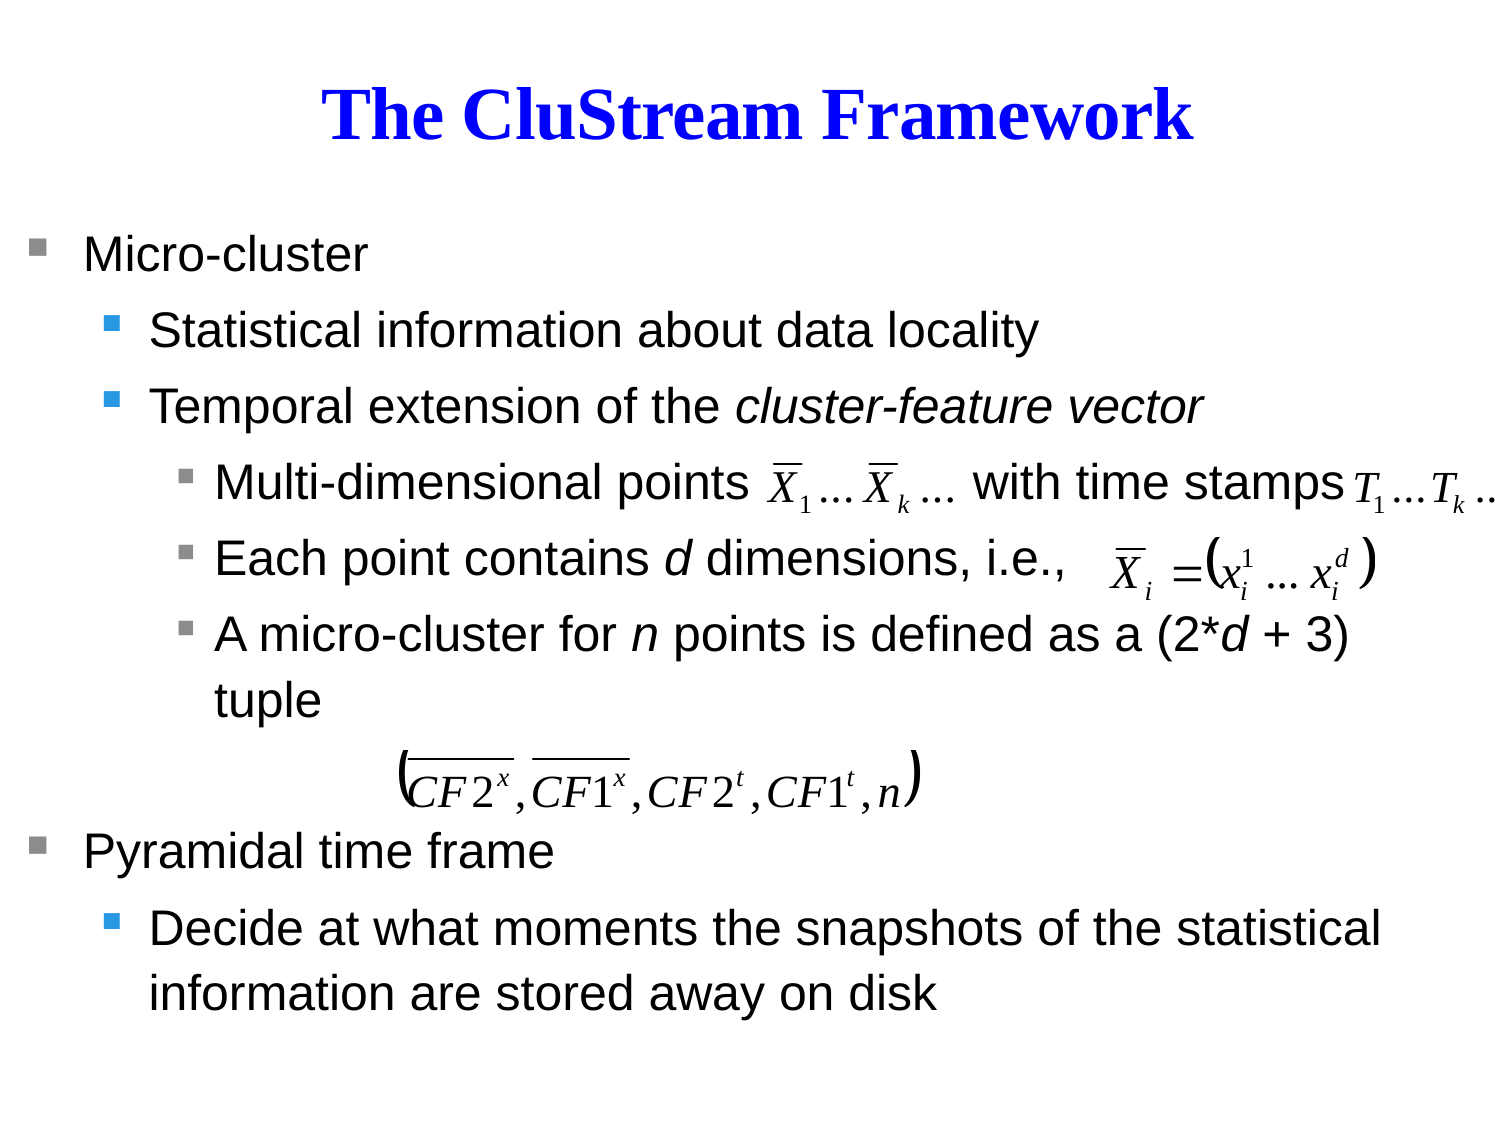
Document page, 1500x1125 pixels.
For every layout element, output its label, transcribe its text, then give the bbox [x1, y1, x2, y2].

title The CluStream Framework [125, 37, 1391, 163]
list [757, 452, 961, 526]
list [1099, 537, 1376, 613]
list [389, 749, 921, 827]
text_box Micro-cluster Statistical information about data locality Temporal extension of the cluster-feature vector Multi-dimensional points with time stamps Each point contains d dimensions, i.e., A micro-cluster for n points is defined as a (2*d + 3) tuple Pyramidal time frame Decide at what moments the snapshots of the statistical information are stored away on disk [11, 208, 1467, 1046]
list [1347, 458, 1500, 526]
